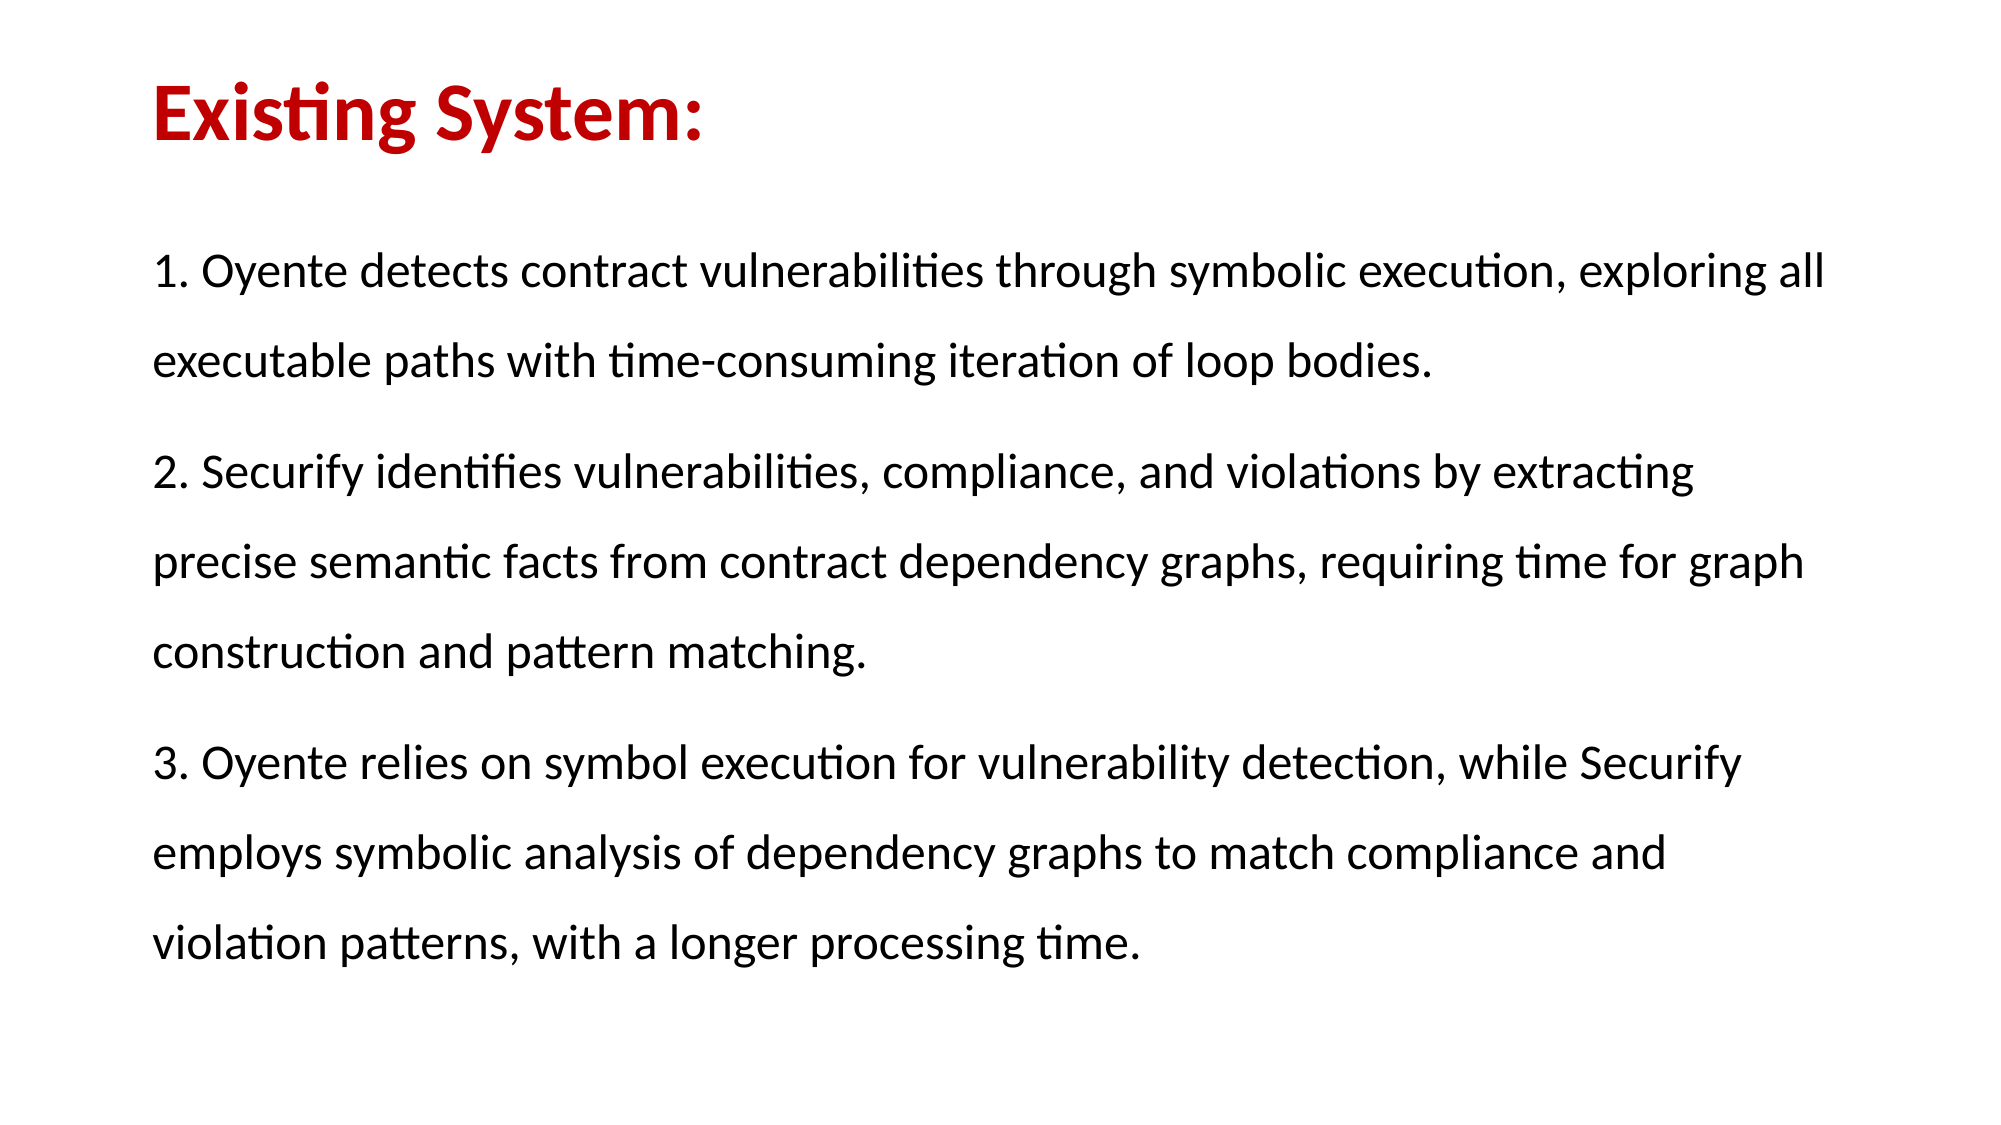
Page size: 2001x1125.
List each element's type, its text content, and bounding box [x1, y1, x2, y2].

title Existing System: [137, 59, 1863, 200]
list 1. Oyente detects contract vulnerabilities through symbolic execution, exploring all executable paths with time-consuming iteration of loop bodies. 2. Securify identifies vulnerabilities, compliance, and violations by extracting precise semantic facts from contract dependency graphs, requiring time for graph construction and pattern matching. 3. Oyente relies on symbol execution for vulnerability detection, while Securify employs symbolic analysis of dependency graphs to match compliance and violation patterns, with a longer processing time. [137, 200, 1863, 1014]
